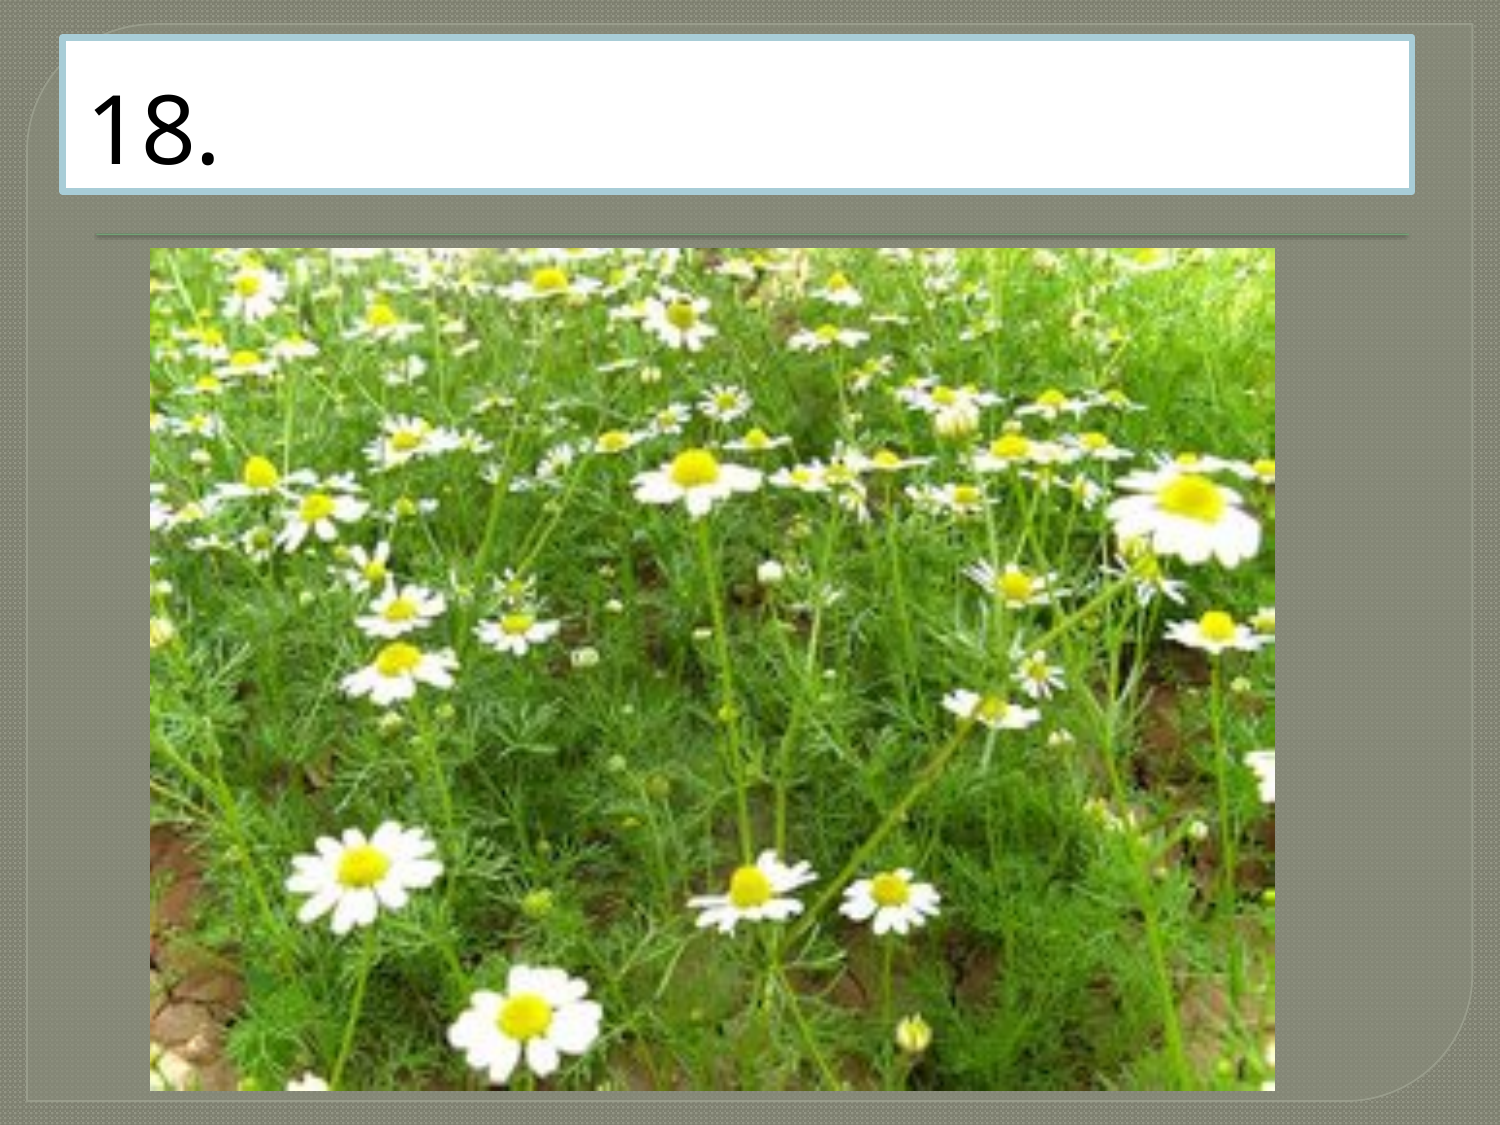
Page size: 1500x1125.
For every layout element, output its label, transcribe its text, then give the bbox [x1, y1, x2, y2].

text_box 18. [59, 34, 1415, 195]
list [149, 248, 1276, 1091]
